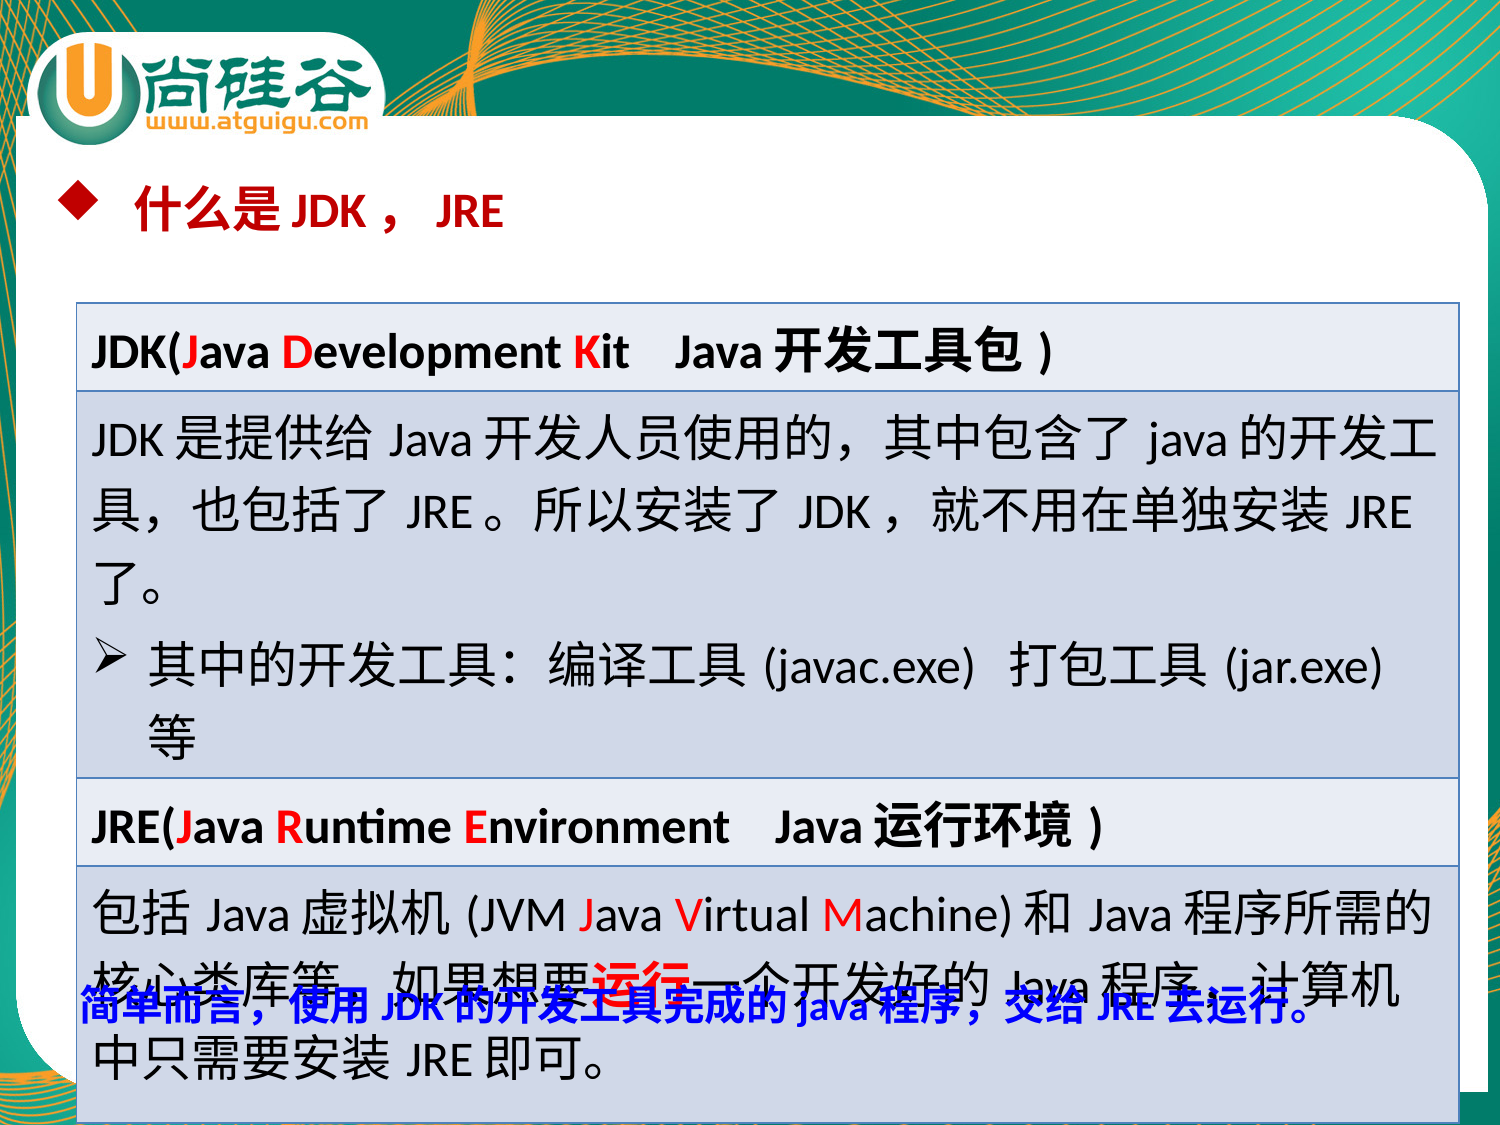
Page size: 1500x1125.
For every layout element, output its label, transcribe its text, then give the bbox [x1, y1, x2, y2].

title 什么是JDK，JRE [13, 149, 561, 266]
table_header JDK(Java Development Kit Java开发工具包) [77, 304, 1458, 390]
table_cell JRE(Java Runtime Environment Java运行环境) [77, 779, 1458, 865]
table_cell 包括Java虚拟机(JVM Java Virtual Machine)和Java程序所需的核心类库等，如果想要运行一个开发好的Java程序，计算机中只需要安装JRE即可。 [77, 867, 1458, 1122]
picture [0, 0, 1500, 1125]
table_cell JDK是提供给Java开发人员使用的，其中包含了java的开发工具，也包括了JRE。所以安装了JDK，就不用在单独安装JRE了。 其中的开发工具：编译工具(javac.exe) 打包工具(jar.exe)等 [77, 392, 1458, 777]
text_box 简单而言，使用JDK的开发工具完成的java程序，交给JRE去运行。 [64, 971, 1353, 1036]
